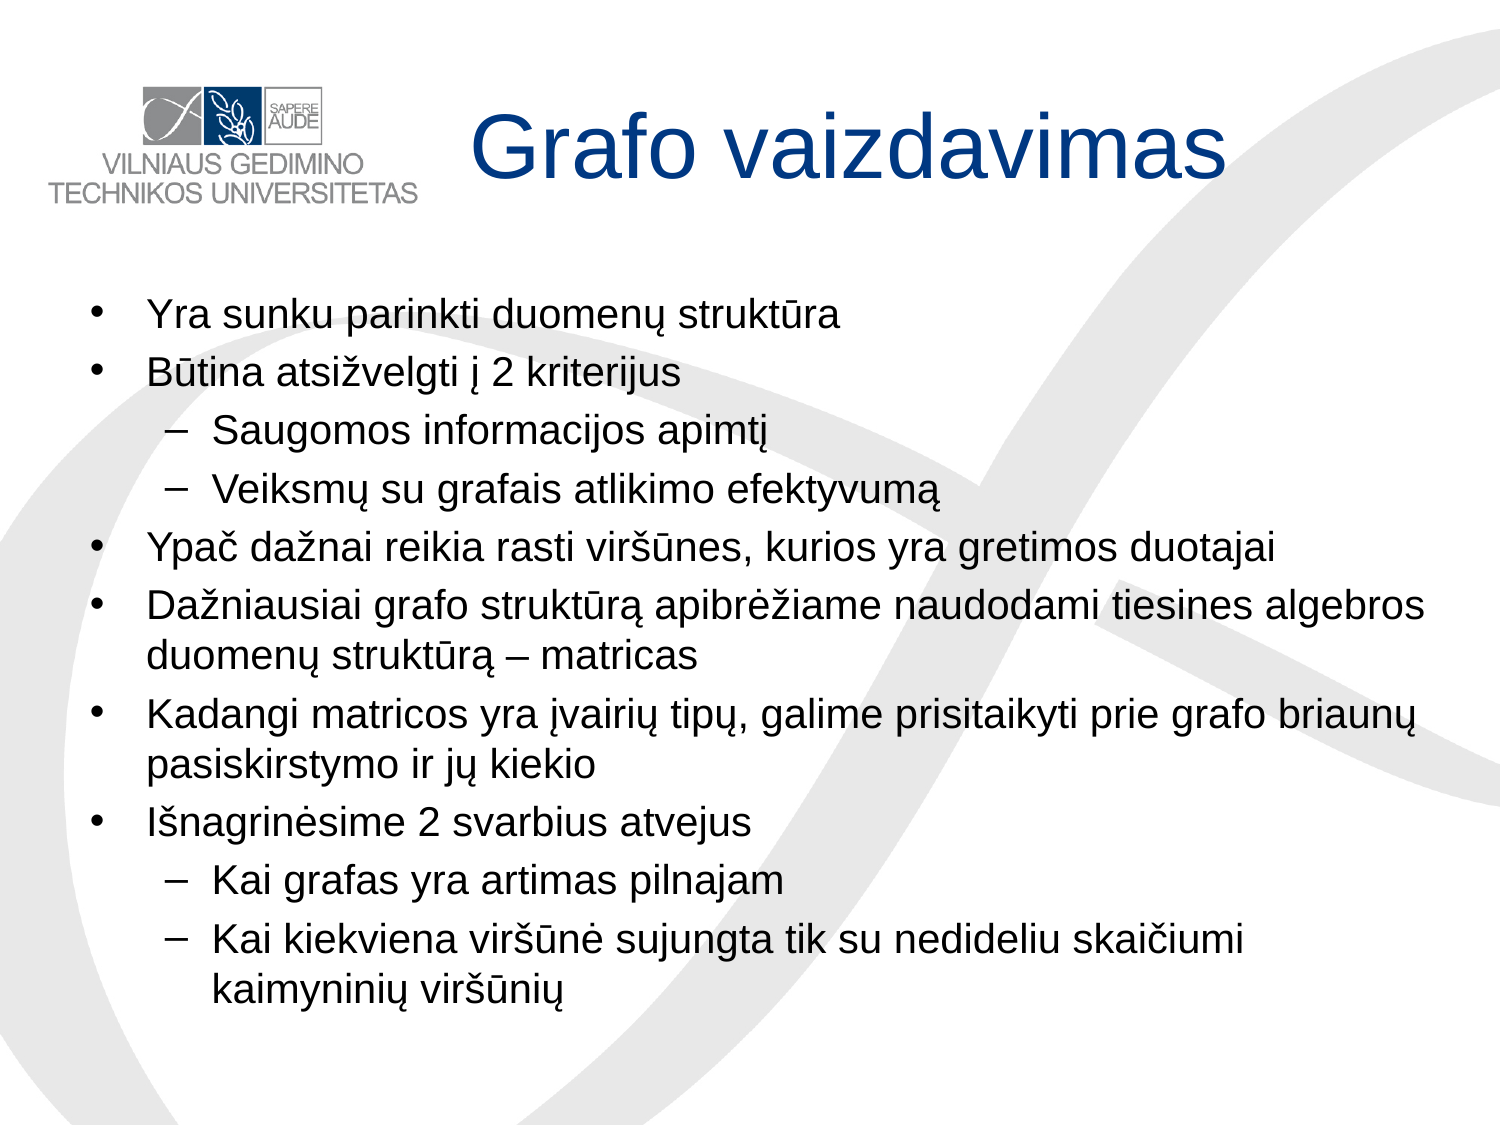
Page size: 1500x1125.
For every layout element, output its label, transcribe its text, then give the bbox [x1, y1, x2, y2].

title Grafo vaizdavimas [454, 19, 1447, 265]
list Yra sunku parinkti duomenų struktūra Būtina atsižvelgti į 2 kriterijus Saugomos informacijos apimtį Veiksmų su grafais atlikimo efektyvumą Ypač dažnai reikia rasti viršūnes, kurios yra gretimos duotajai Dažniausiai grafo struktūrą apibrėžiame naudodami tiesines algebros duomenų struktūrą – matricas Kadangi matricos yra įvairių tipų, galime prisitaikyti prie grafo briaunų pasiskirstymo ir jų kiekio Išnagrinėsime 2 svarbius atvejus Kai grafas yra artimas pilnajam Kai kiekviena viršūnė sujungta tik su nedideliu skaičiumi kaimyninių viršūnių [75, 278, 1447, 1035]
picture [0, 0, 1500, 1125]
